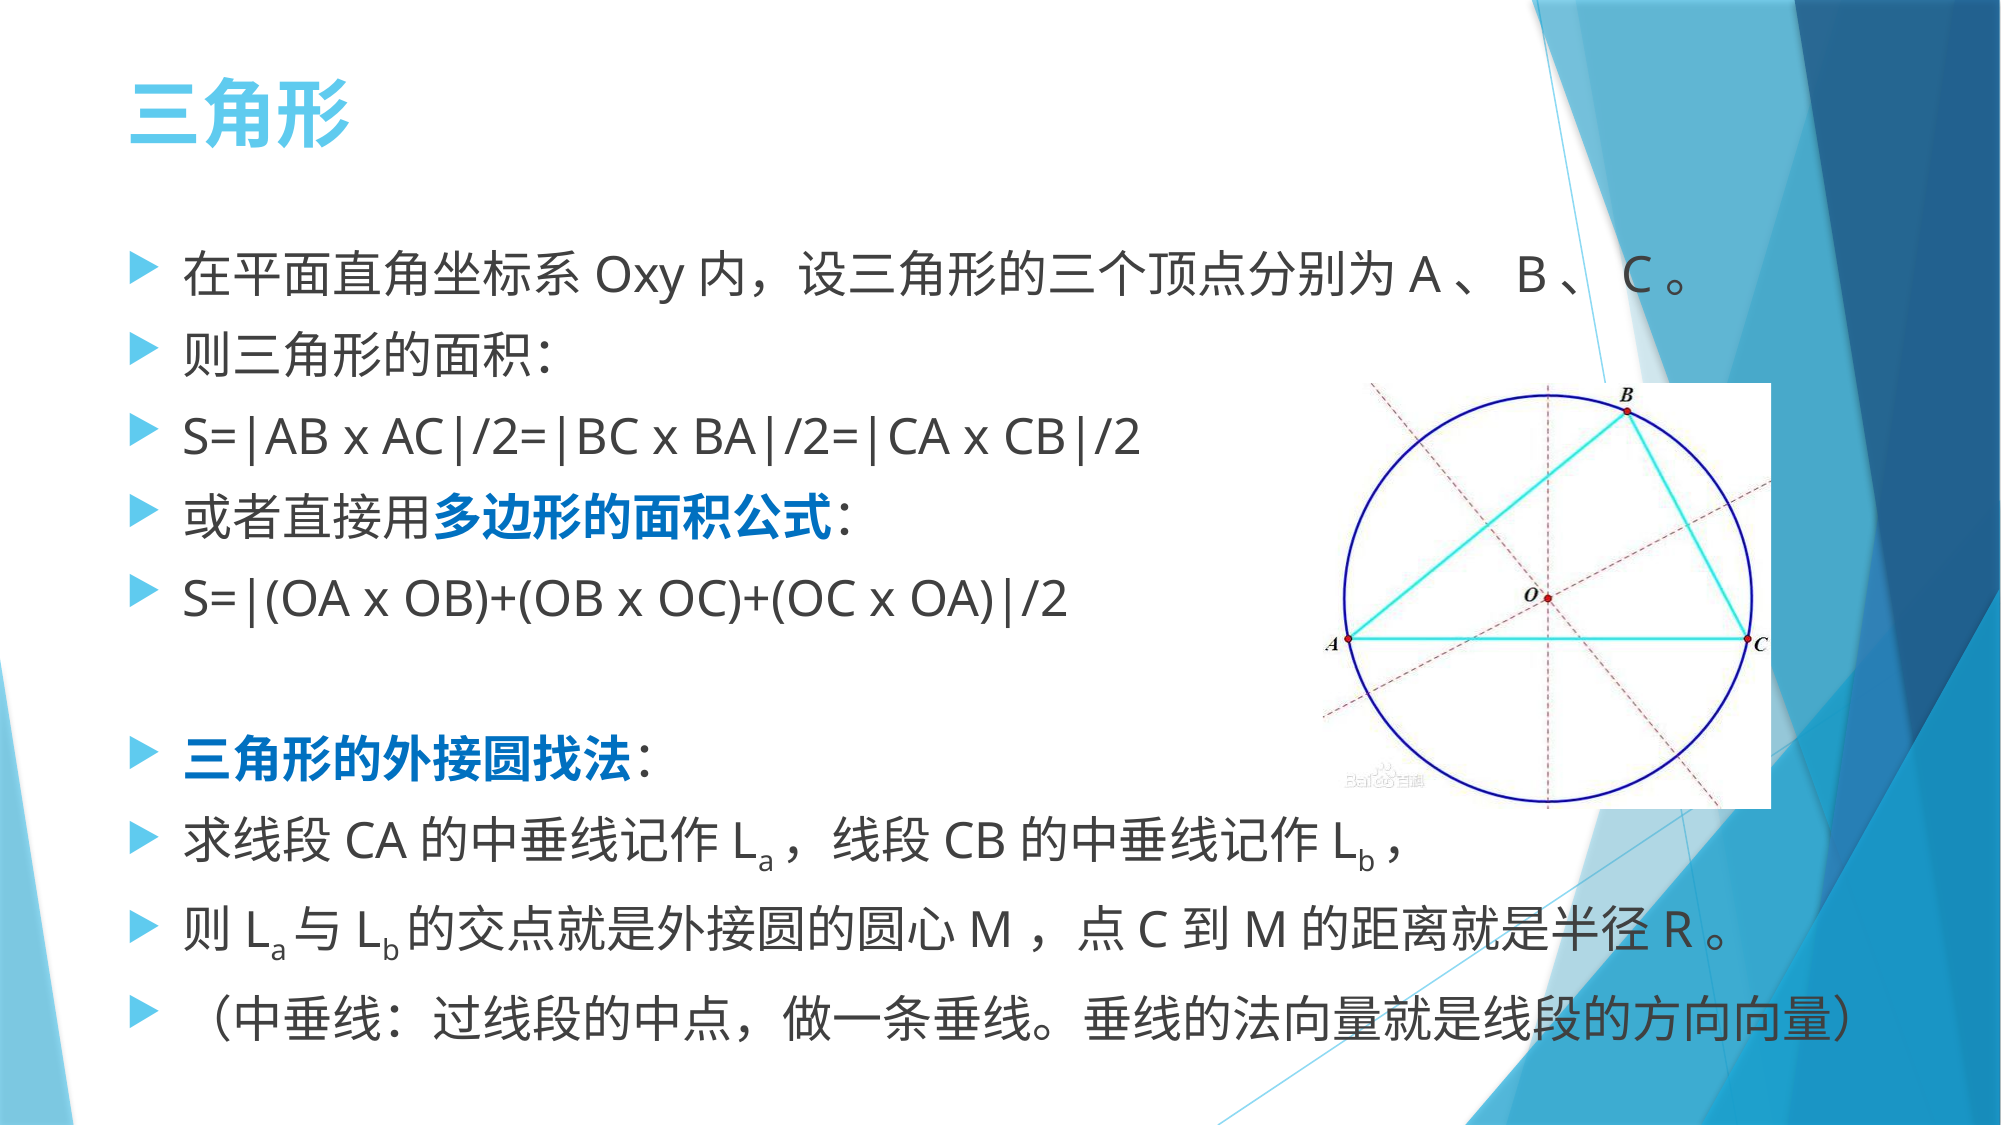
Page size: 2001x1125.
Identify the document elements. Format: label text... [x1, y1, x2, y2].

picture [1322, 382, 1772, 810]
title 三角形 [111, 59, 1522, 235]
list 在平面直角坐标系Oxy内，设三角形的三个顶点分别为A、B、C。 则三角形的面积： S=|AB x AC|/2=|BC x BA|/2=|CA x CB|/2 或者直接用多边形的面积公式： S=|(OA x OB)+(OB x OC)+(OC x OA)|/2 三角形的外接圆找法： 求线段CA的中垂线记作La，线段CB的中垂线记作Lb， 则La与Lb的交点就是外接圆的圆心M，点C到M的距离就是半径R。 （中垂线：过线段的中点，做一条垂线。垂线的法向量就是线段的方向向量） [111, 235, 1945, 1097]
